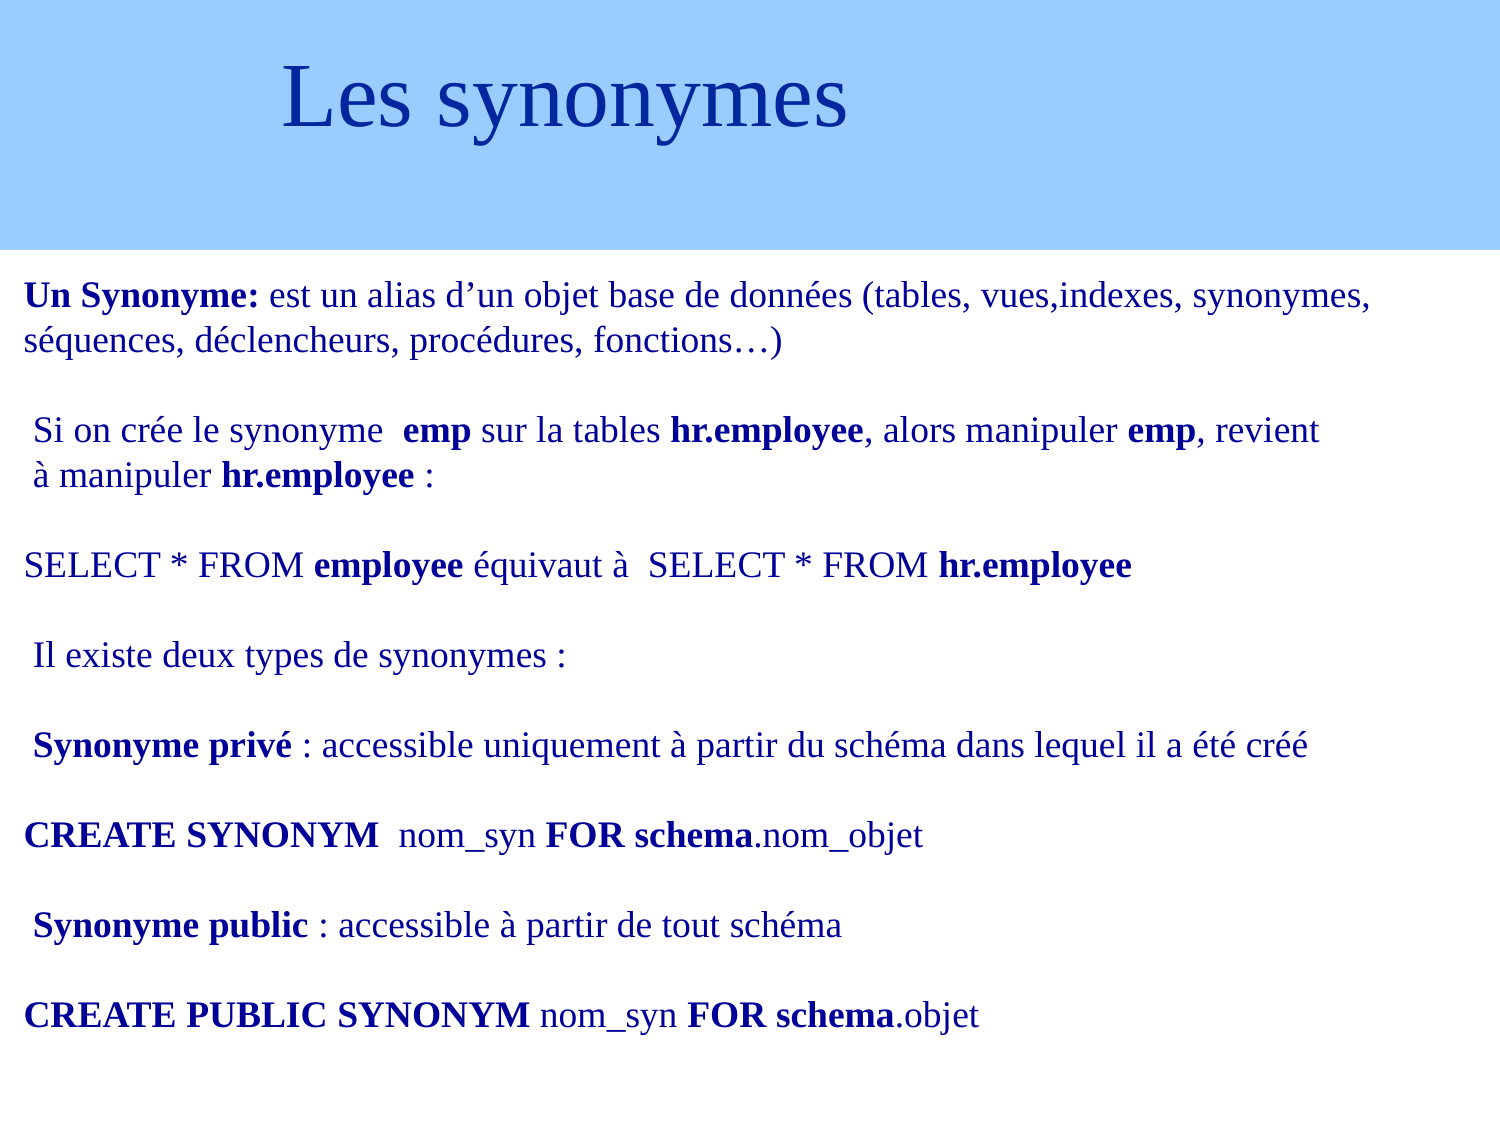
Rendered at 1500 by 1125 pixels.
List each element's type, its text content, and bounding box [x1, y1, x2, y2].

title Les synonymes [281, 35, 1220, 223]
picture [0, 0, 1500, 250]
list Un Synonyme: est un alias d’un objet base de données (tables, vues,indexes, synonymes, séquences, déclencheurs, procédures, fonctions…) Si on crée le synonyme emp sur la tables hr.employee, alors manipuler emp, revient à manipuler hr.employee : SELECT * FROM employee équivaut à SELECT * FROM hr.employee Il existe deux types de synonymes : Synonyme privé : accessible uniquement à partir du schéma dans lequel il a été créé CREATE SYNONYM nom_syn FOR schema.nom_objet Synonyme public : accessible à partir de tout schéma CREATE PUBLIC SYNONYM nom_syn FOR schema.objet [23, 269, 1477, 1042]
